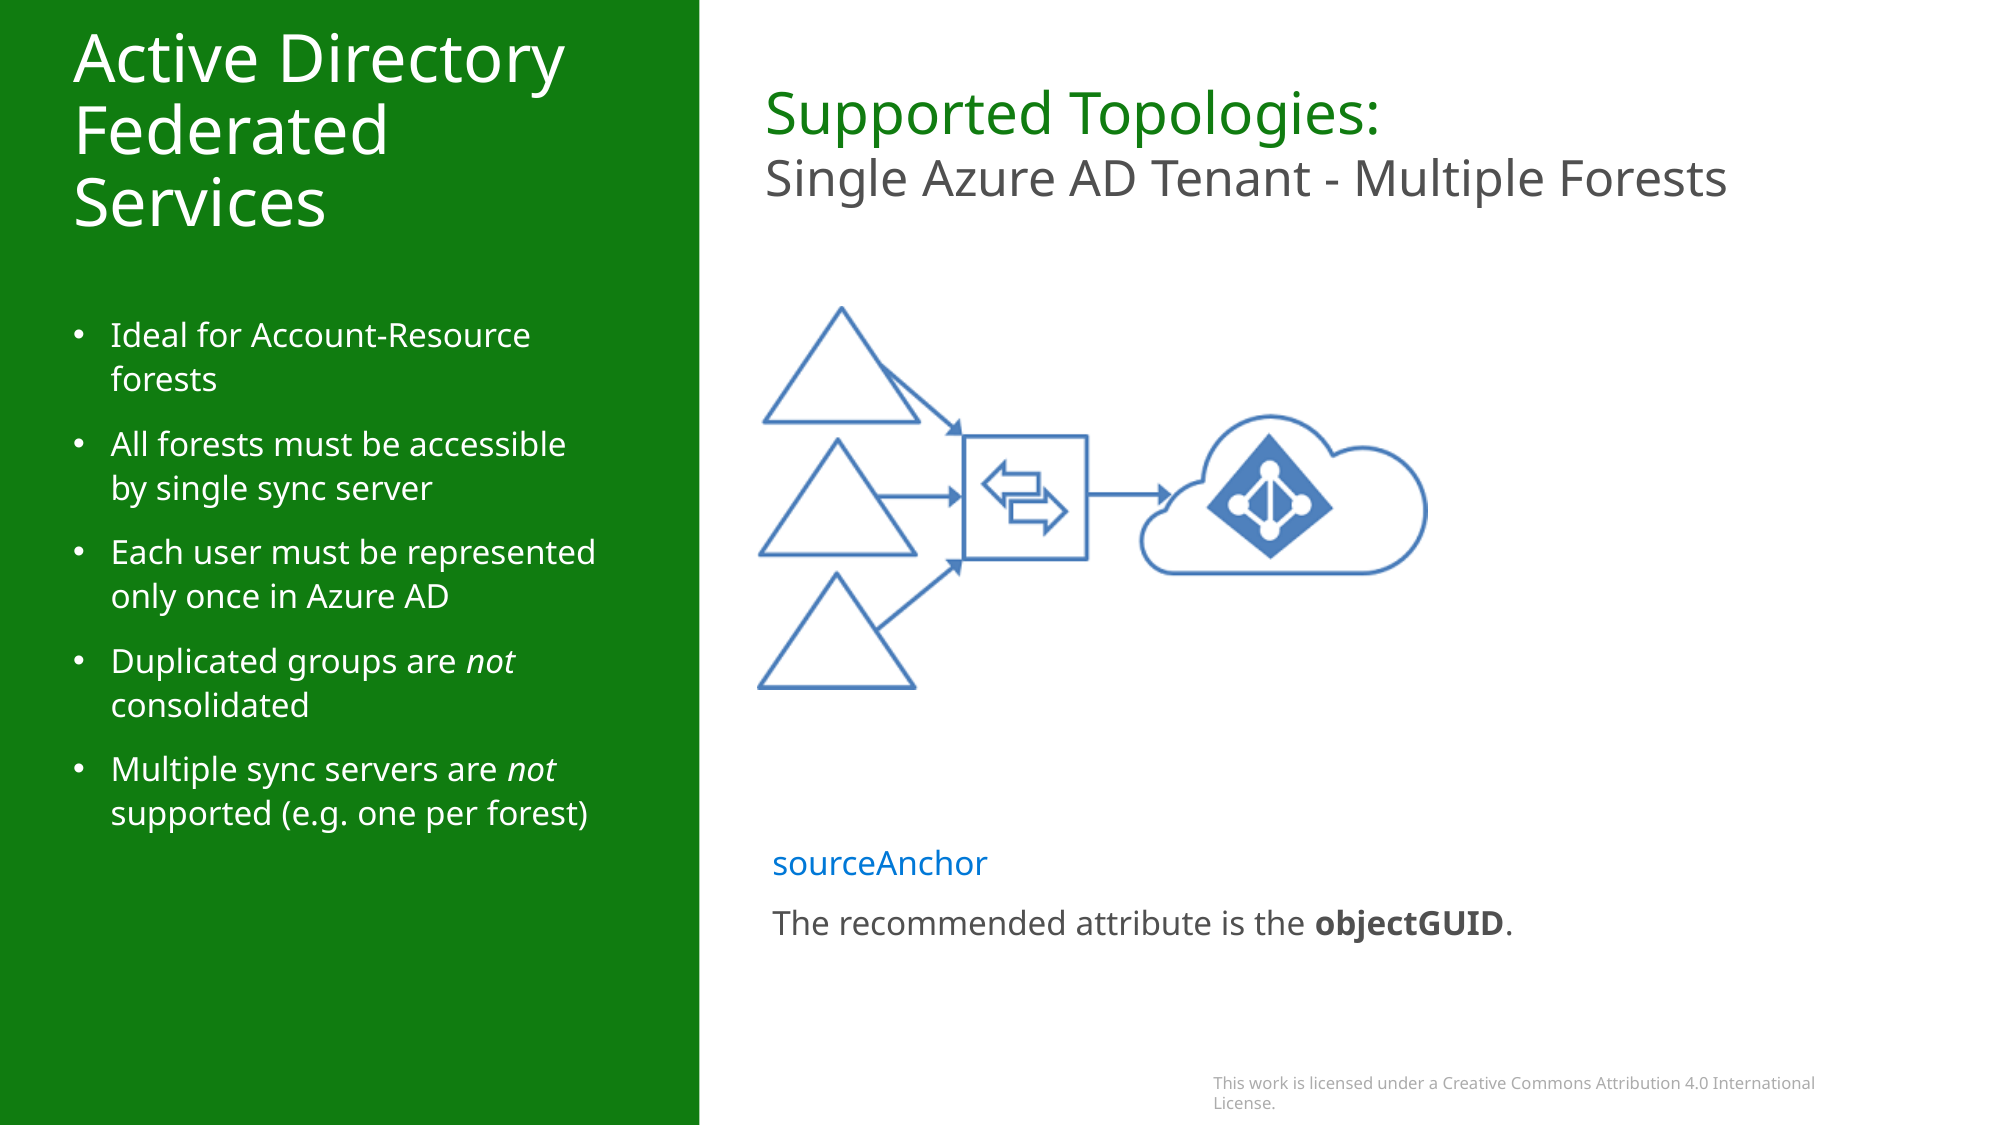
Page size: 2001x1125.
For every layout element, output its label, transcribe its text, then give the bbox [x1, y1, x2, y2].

text_box The recommended attribute is the objectGUID. [757, 895, 1758, 950]
text_box [0, 0, 700, 1125]
text_box Active Directory Federated Services [58, 77, 625, 189]
text_box Supported Topologies: Single Azure AD Tenant - Multiple Forests [751, 68, 1745, 214]
text_box Ideal for Account-Resource forests All forests must be accessible by single sync server Each user must be represented only once in Azure AD Duplicated groups are not consolidated Multiple sync servers are not supported (e.g. one per forest) [58, 242, 625, 1048]
text_box sourceAnchor [757, 834, 1081, 890]
picture [757, 306, 1428, 690]
